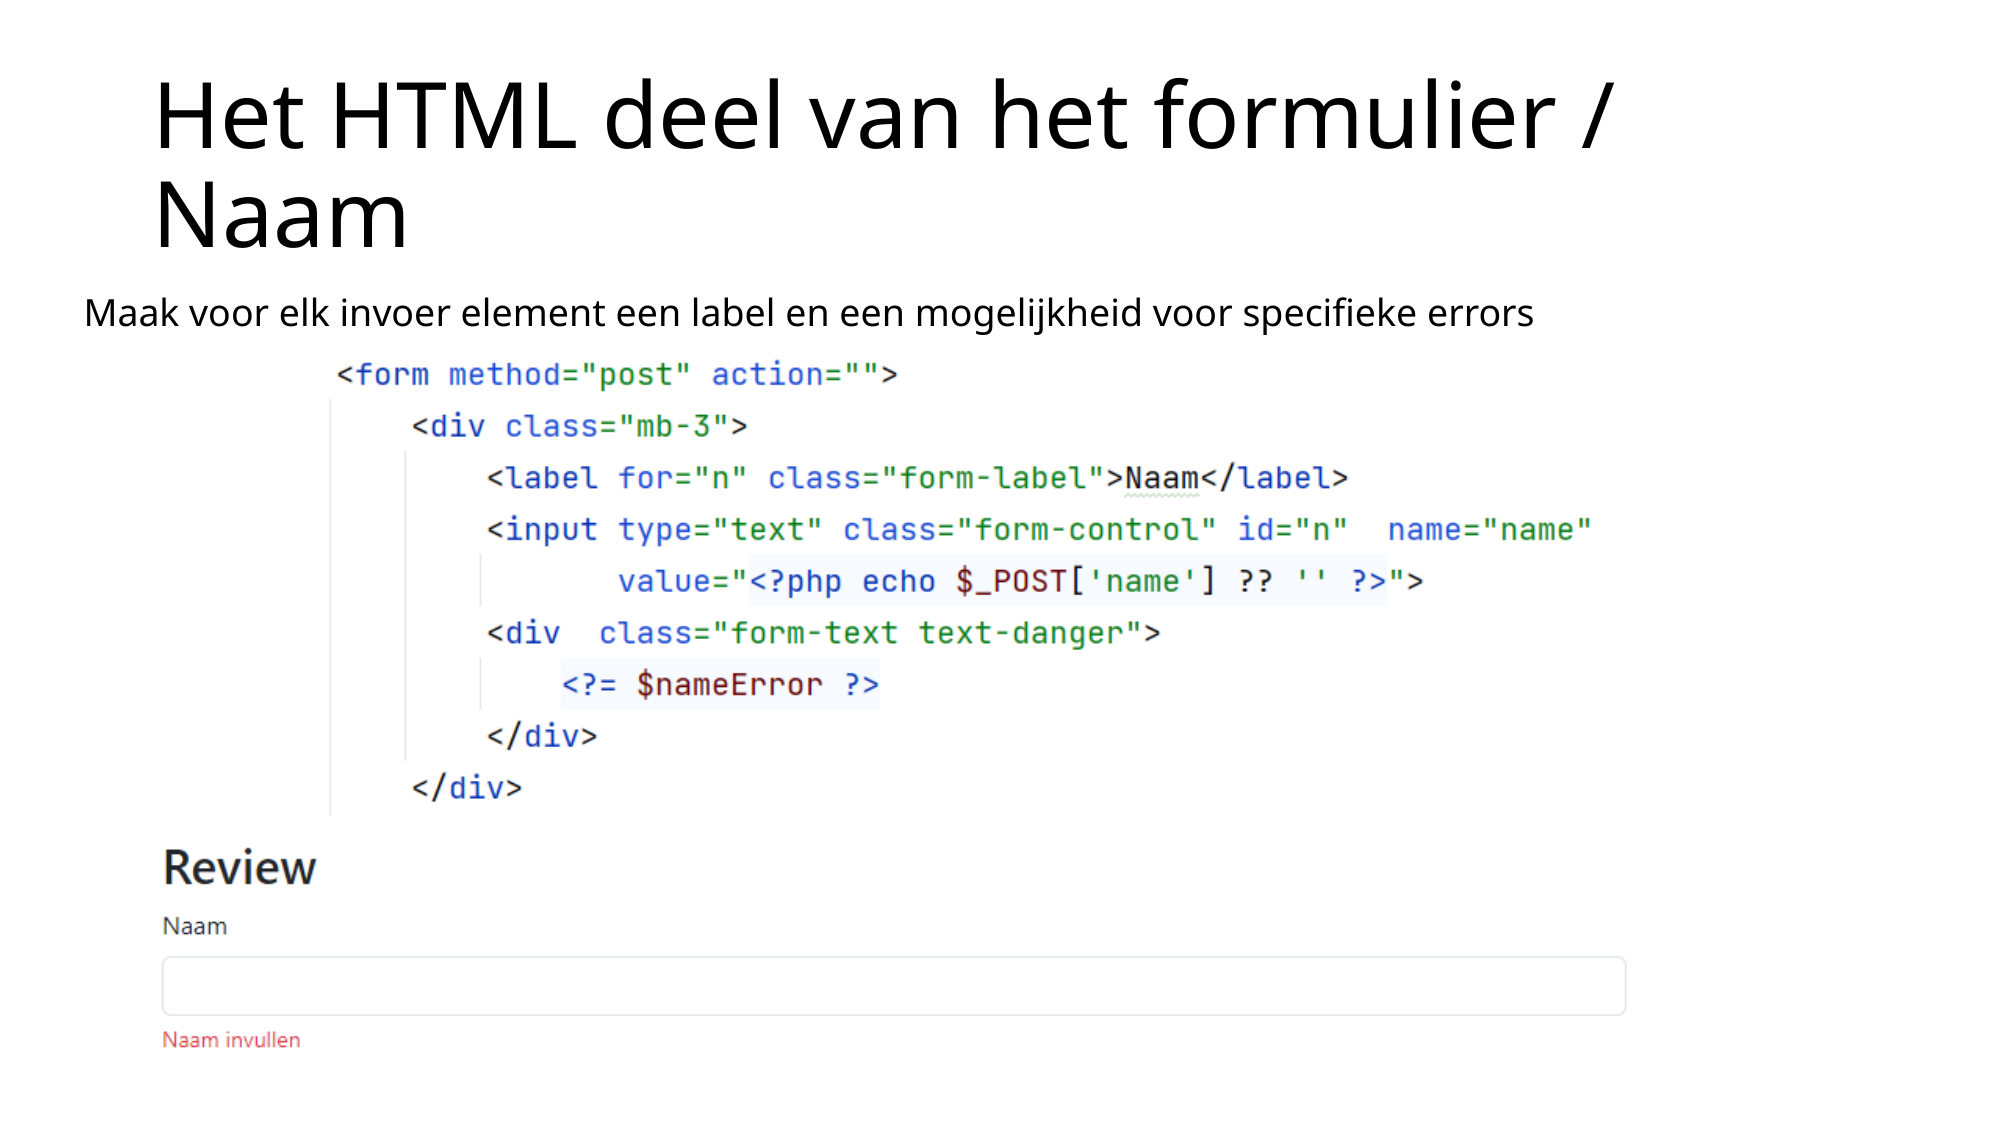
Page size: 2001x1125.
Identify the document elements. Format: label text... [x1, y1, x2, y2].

picture [325, 346, 1608, 816]
text_box Maak voor elk invoer element een label en een mogelijkheid voor specifieke errors [68, 281, 1571, 342]
title Het HTML deel van het formulier / Naam [137, 59, 1863, 278]
picture [145, 842, 1644, 1072]
